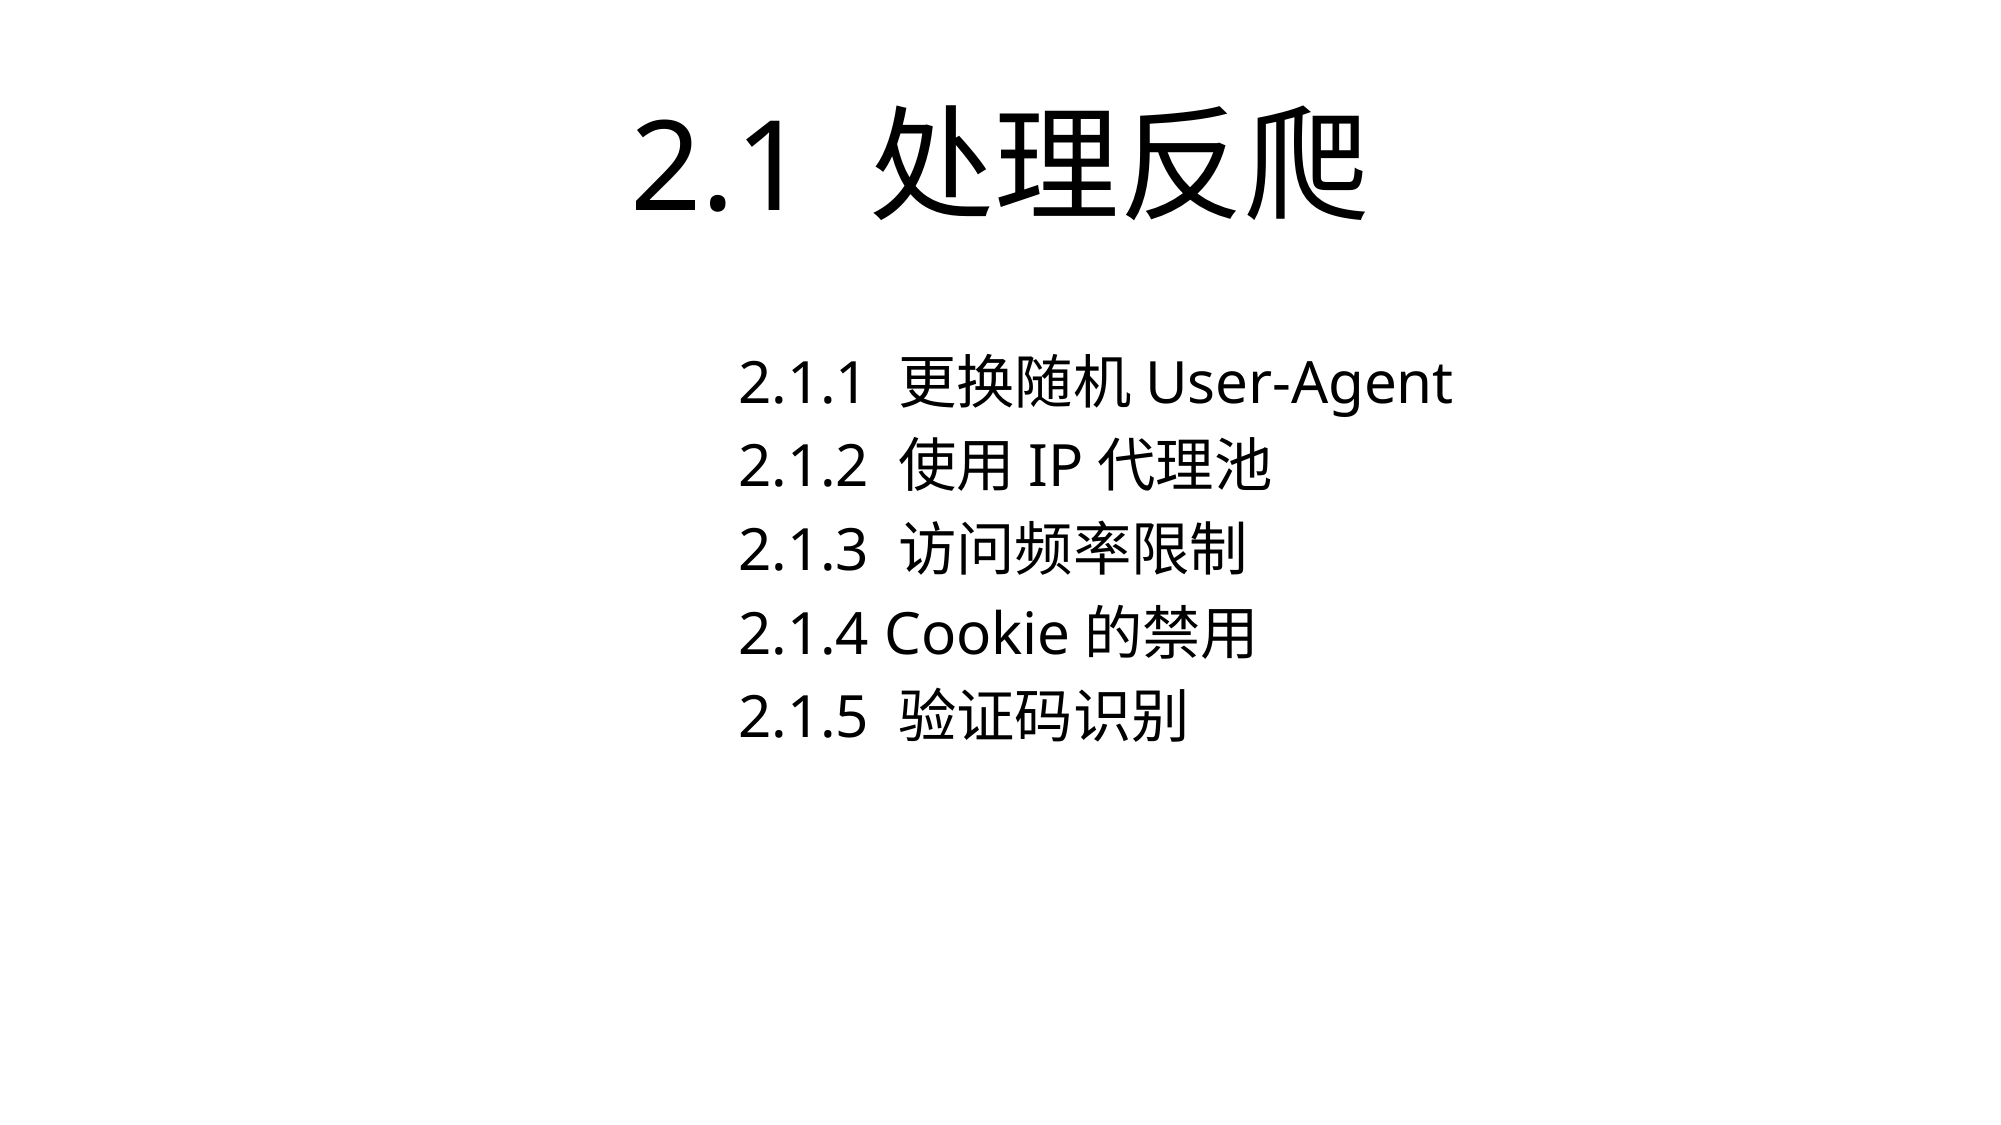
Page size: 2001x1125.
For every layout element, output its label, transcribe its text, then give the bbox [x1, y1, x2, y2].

title 2.1 处理反爬 [249, 57, 1750, 245]
subtitle 2.1.1 更换随机User-Agent 2.1.2 使用IP代理池 2.1.3 访问频率限制 2.1.4 Cookie的禁用 2.1.5 验证码识别 [723, 345, 1527, 835]
